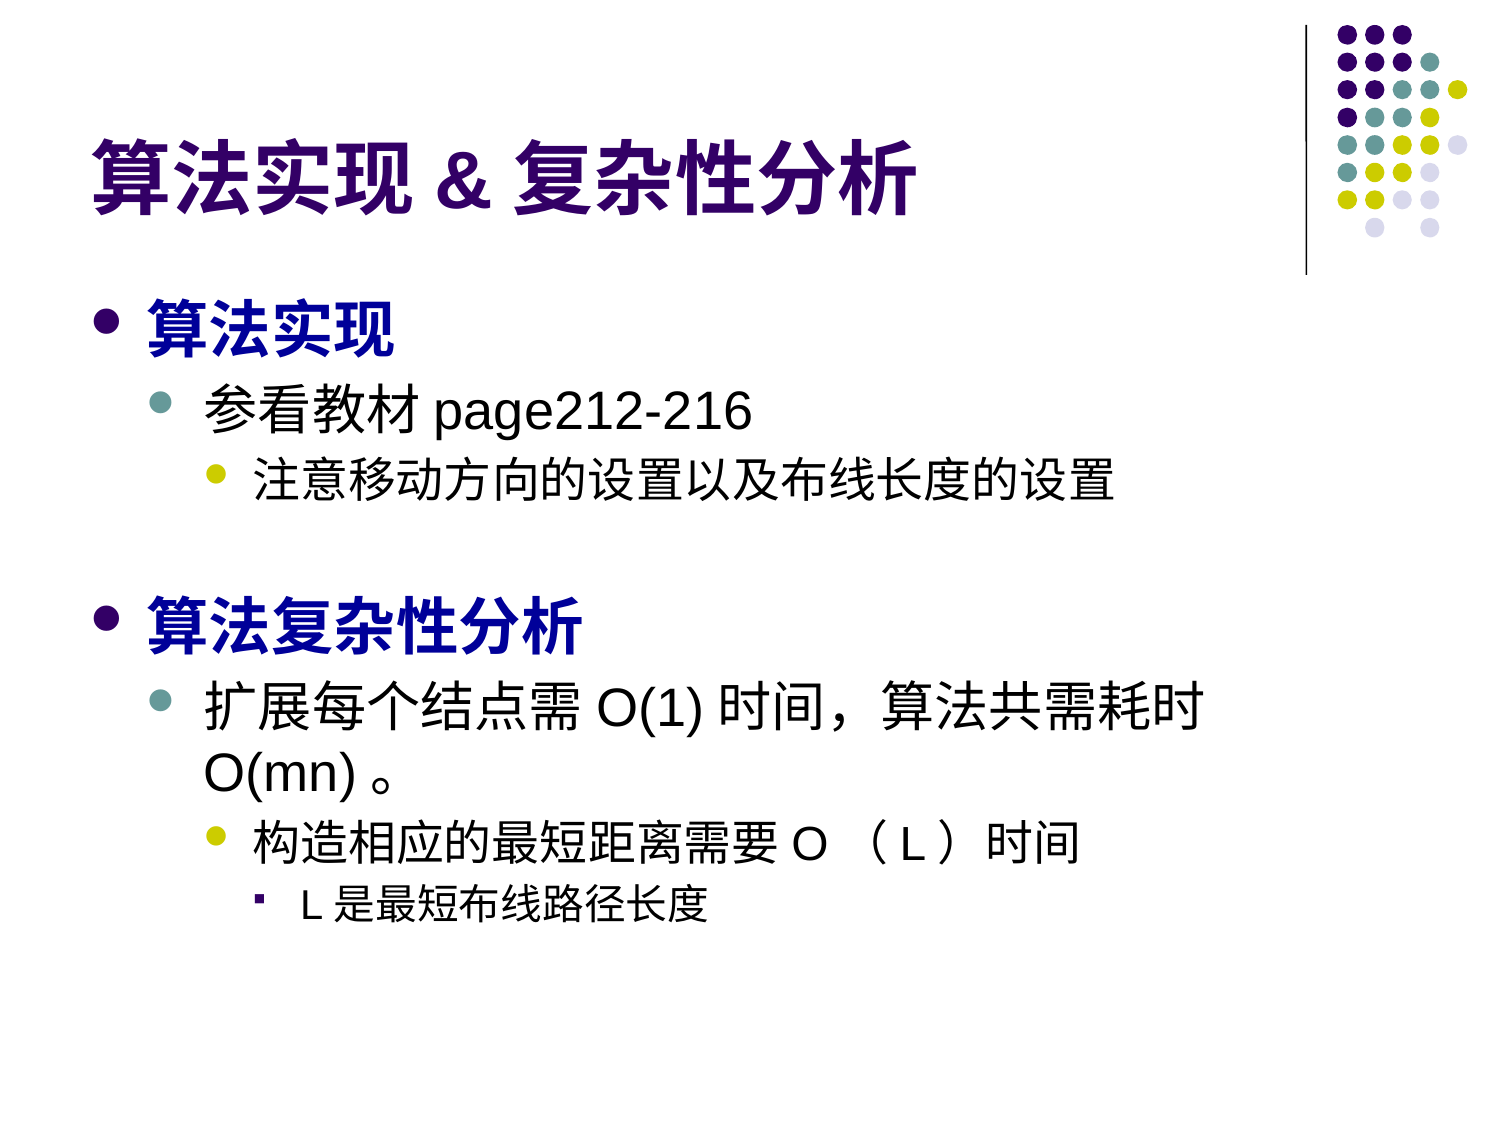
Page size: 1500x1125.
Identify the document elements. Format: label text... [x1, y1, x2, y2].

title 算法实现&复杂性分析 [74, 19, 1313, 233]
list 算法实现 参看教材page212-216 注意移动方向的设置以及布线长度的设置 算法复杂性分析 扩展每个结点需O(1)时间，算法共需耗时O(mn)。 构造相应的最短距离需要O（L）时间 L是最短布线路径长度 [74, 281, 1426, 1006]
